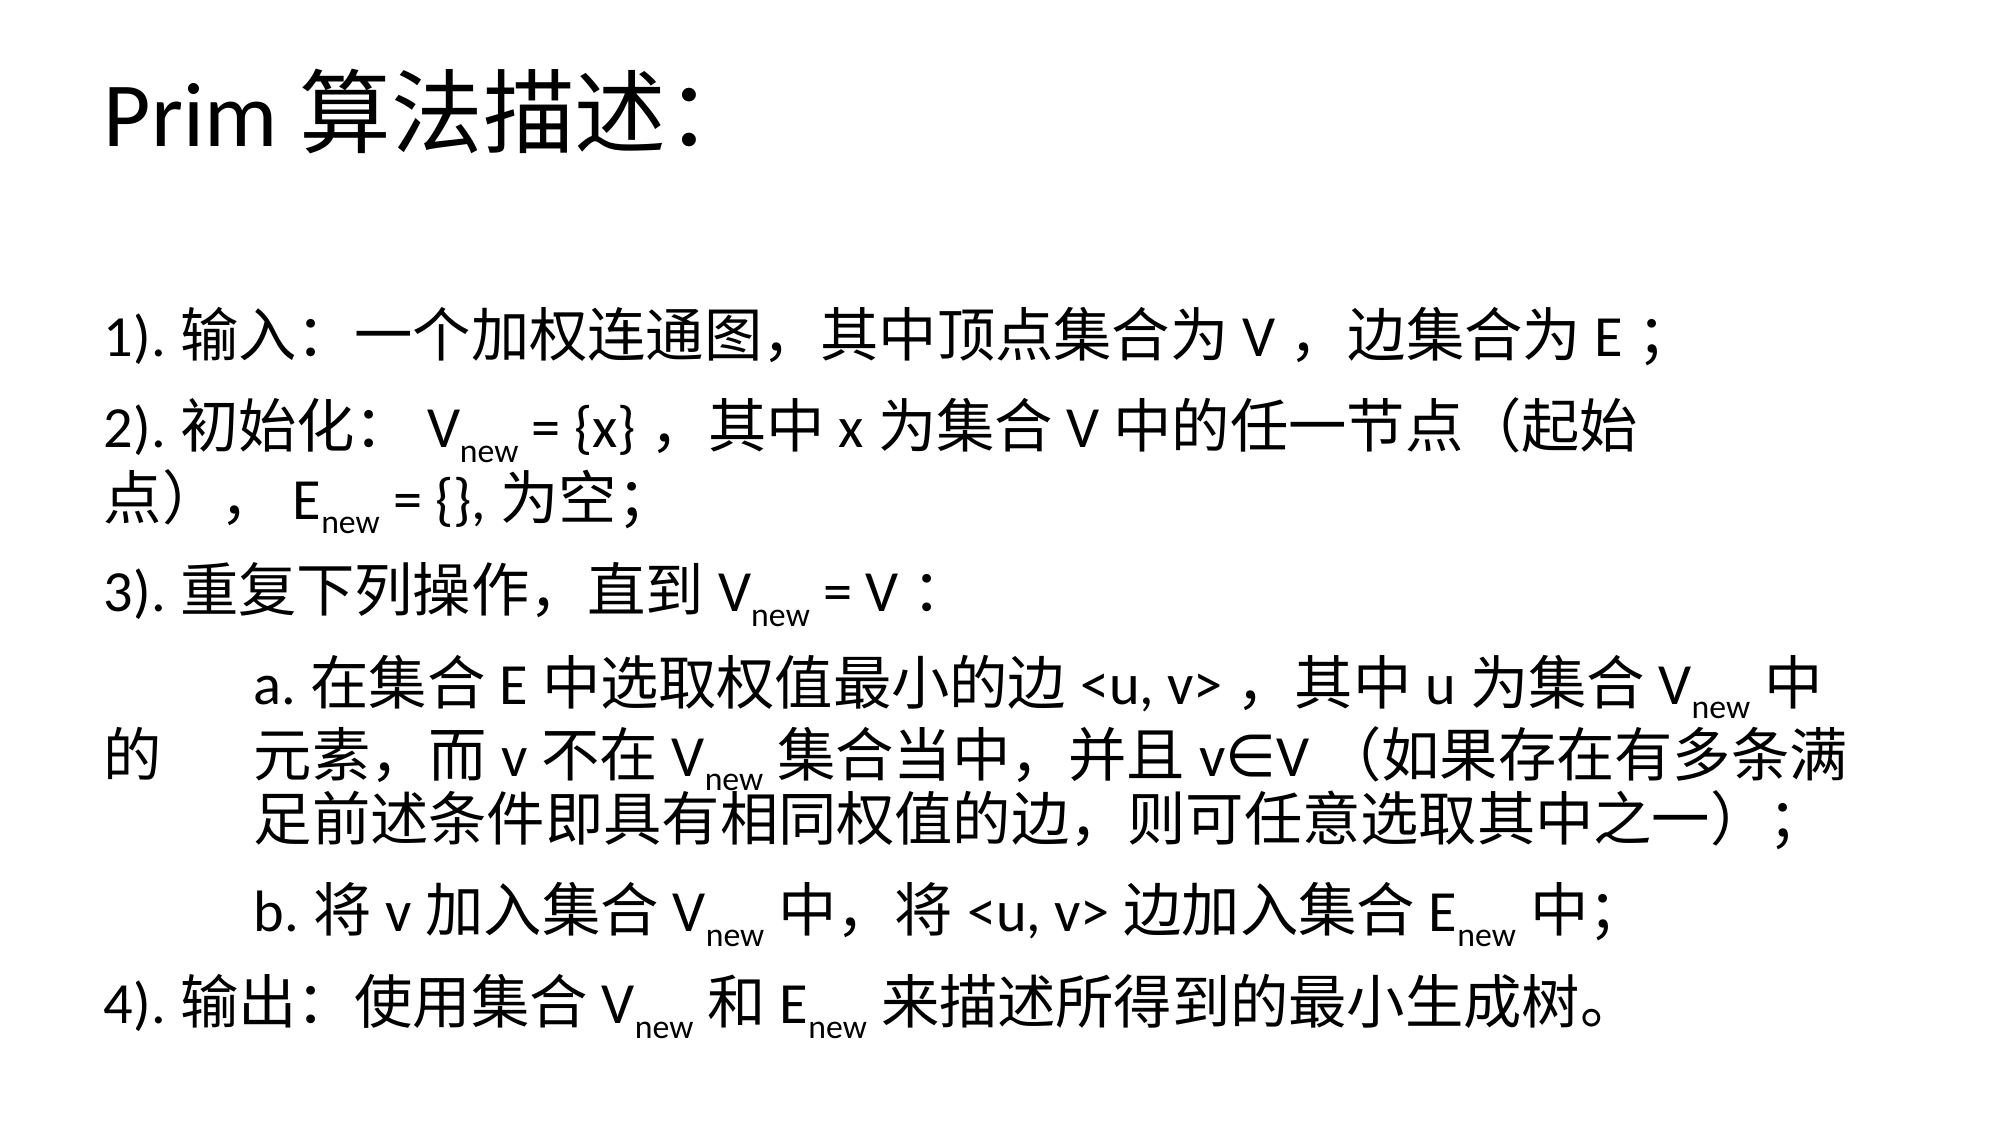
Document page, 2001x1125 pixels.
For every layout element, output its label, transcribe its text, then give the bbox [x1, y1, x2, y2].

list Prim算法描述： 1).输入：一个加权连通图，其中顶点集合为V，边集合为E； 2).初始化：Vnew = {x}，其中x为集合V中的任一节点（起始点），Enew = {},为空； 3).重复下列操作，直到Vnew = V： a.在集合E中选取权值最小的边<u, v>，其中u为集合Vnew中的 元素，而v不在Vnew集合当中，并且v∈V（如果存在有多条满 足前述条件即具有相同权值的边，则可任意选取其中之一）； b.将v加入集合Vnew中，将<u, v>边加入集合Enew中； 4).输出：使用集合Vnew和Enew来描述所得到的最小生成树。 [89, 59, 1872, 1035]
